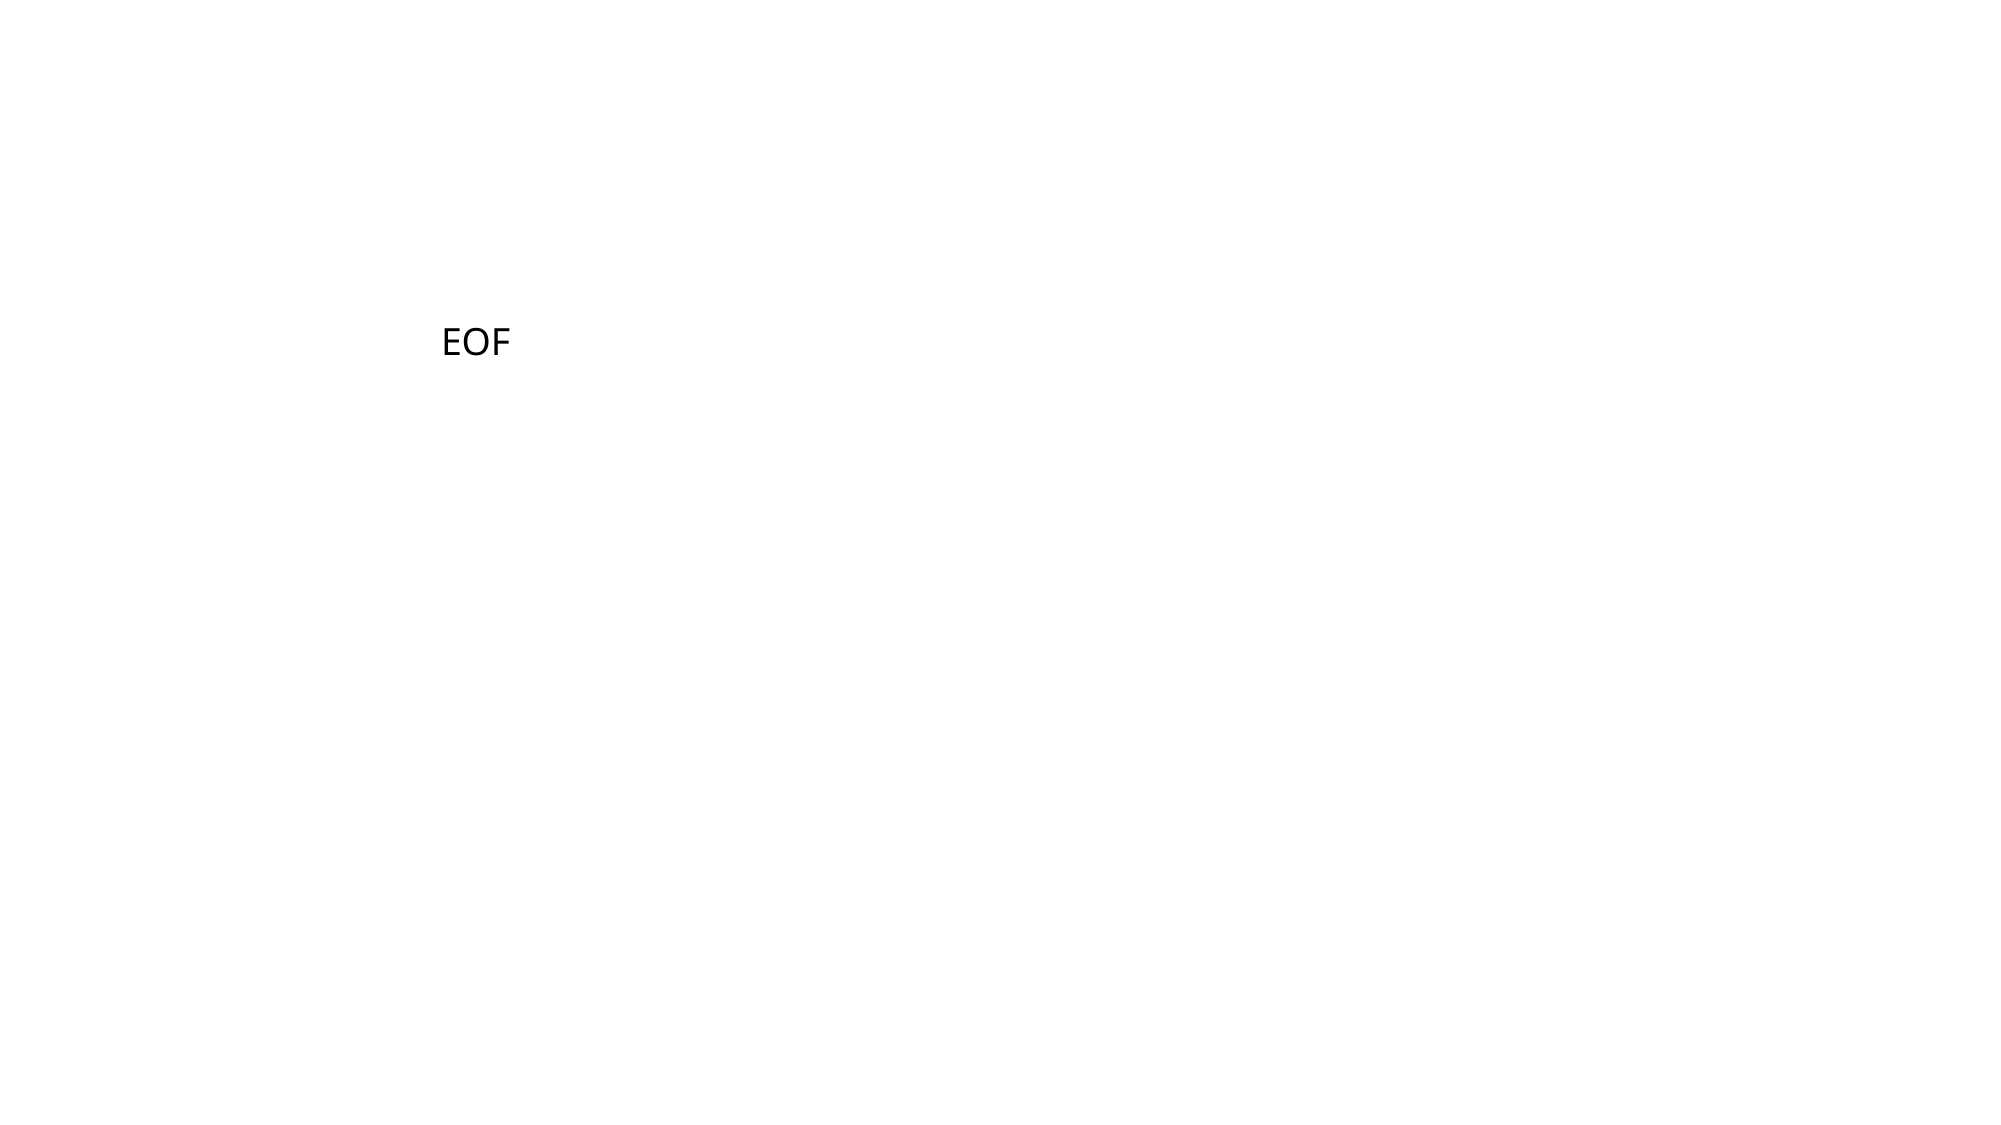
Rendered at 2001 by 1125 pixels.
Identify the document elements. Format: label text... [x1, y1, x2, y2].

text_box EOF [426, 311, 1327, 371]
